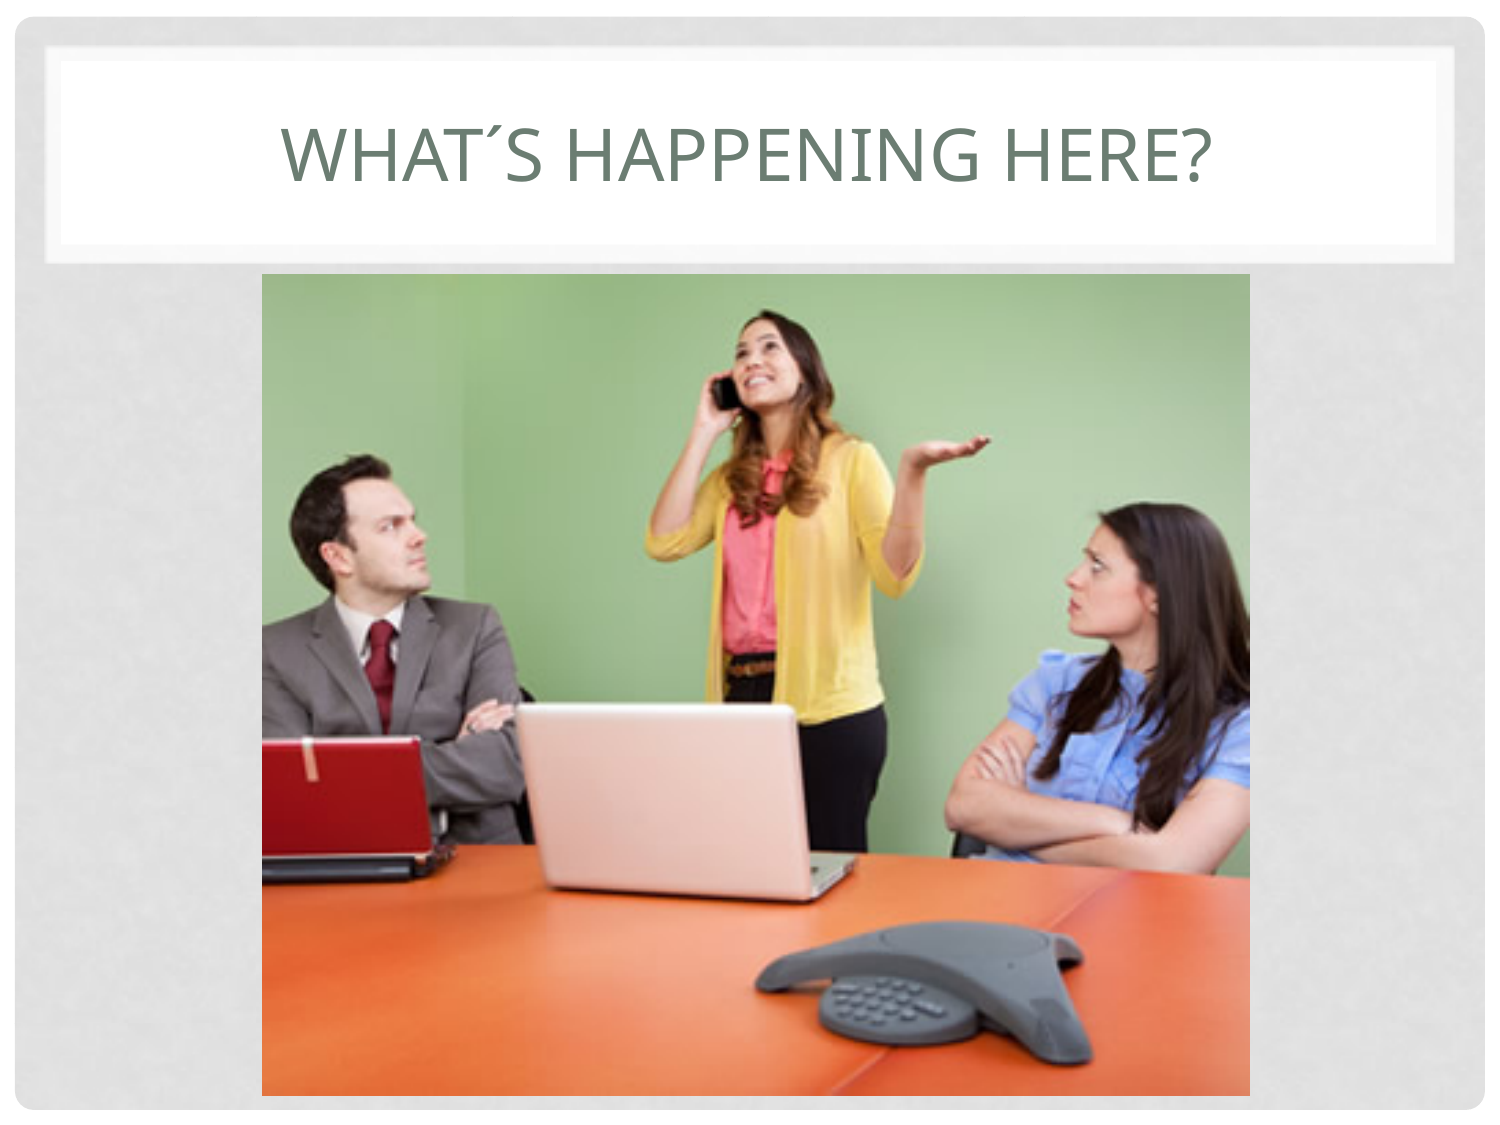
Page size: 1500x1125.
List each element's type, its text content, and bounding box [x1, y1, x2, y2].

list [262, 274, 1251, 1096]
title What´s happening here? [69, 66, 1425, 238]
